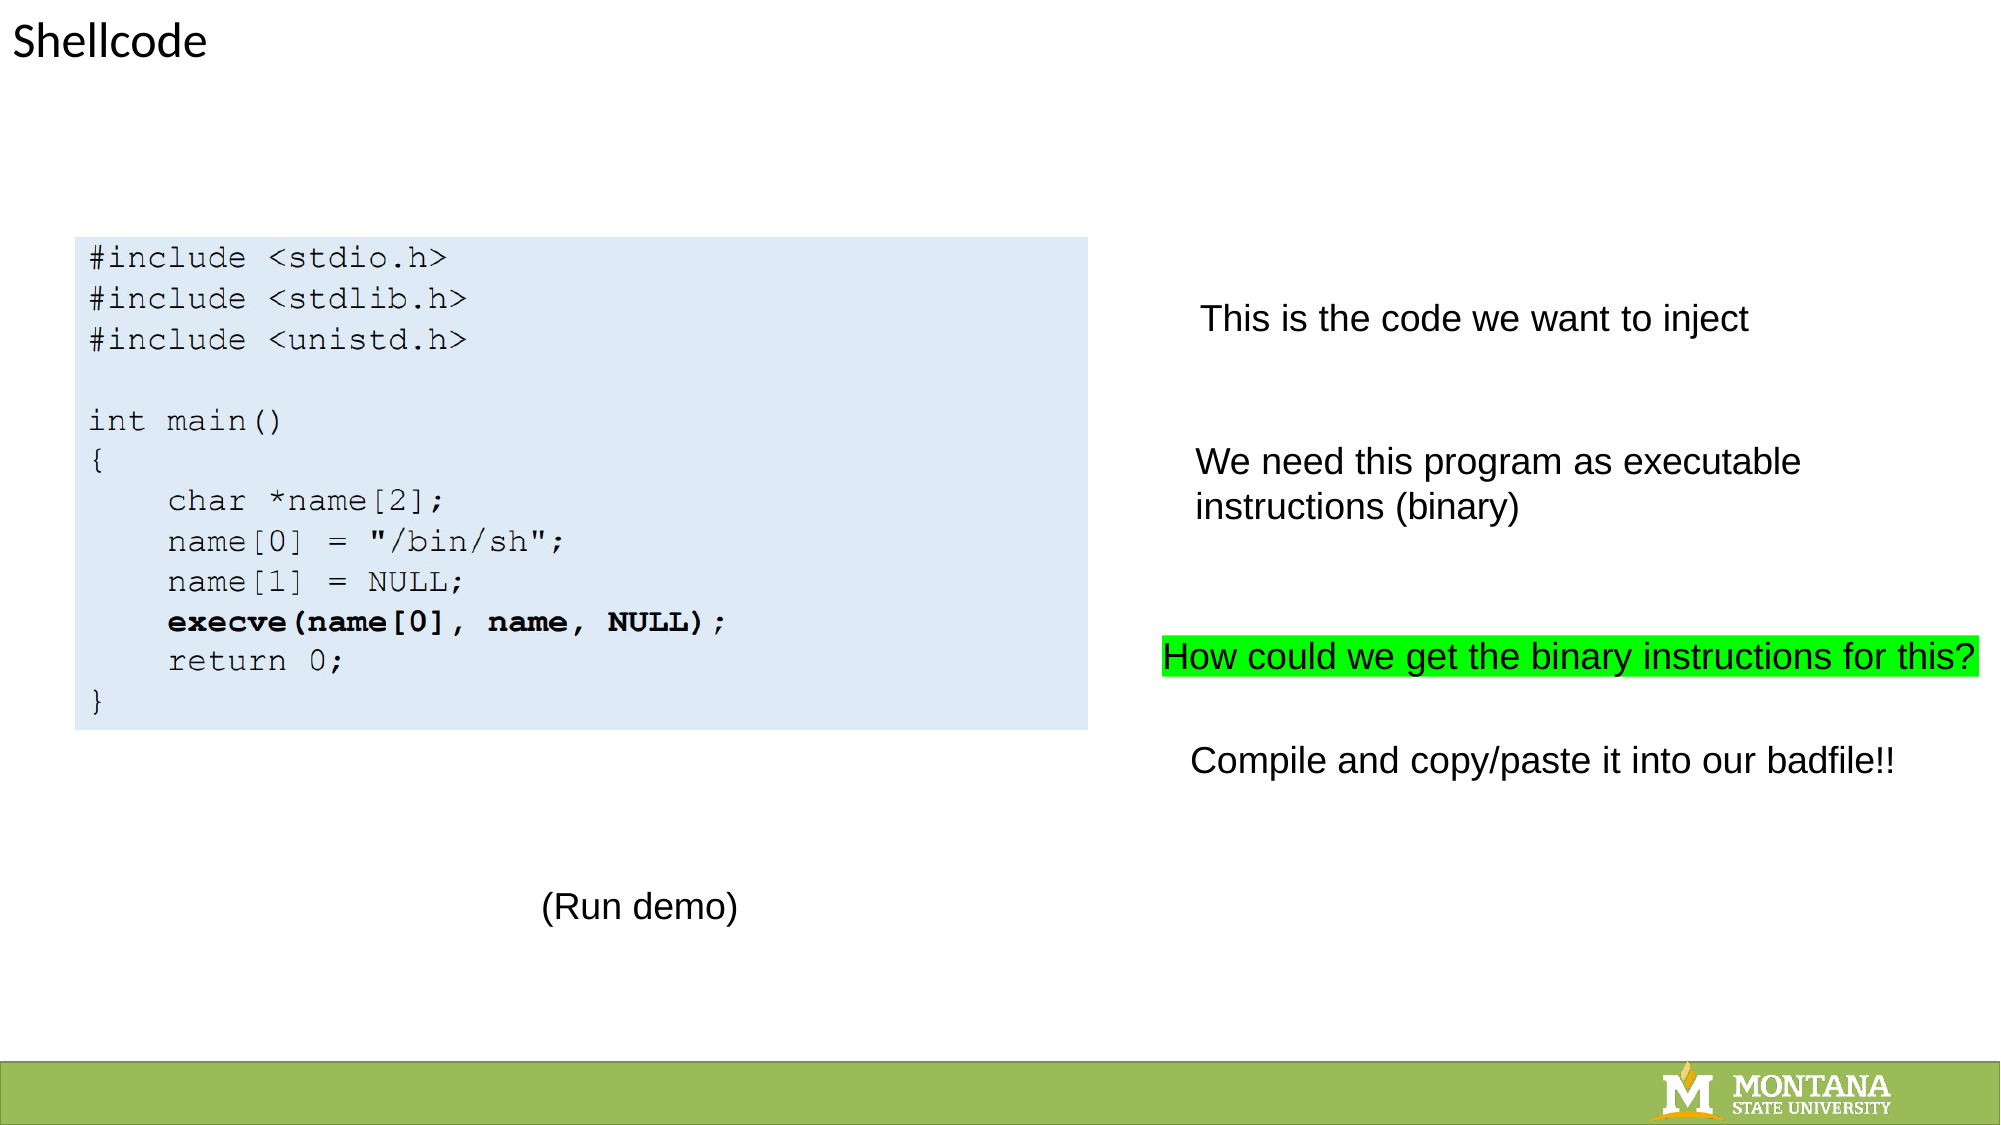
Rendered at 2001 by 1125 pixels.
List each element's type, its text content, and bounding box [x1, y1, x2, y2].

picture [1649, 1060, 1892, 1122]
picture [74, 237, 1088, 730]
text_box Compile and copy/paste it into our badfile!! [1188, 733, 1900, 781]
text_box How could we get the binary instructions for this? [1162, 635, 1979, 677]
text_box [1892, 1060, 2000, 1125]
text_box This is the code we want to inject We need this program as executable instructions (binary) [1193, 291, 1808, 528]
text_box (Run demo) [526, 874, 754, 935]
title Shellcode [12, 7, 1565, 68]
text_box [0, 1060, 1647, 1125]
